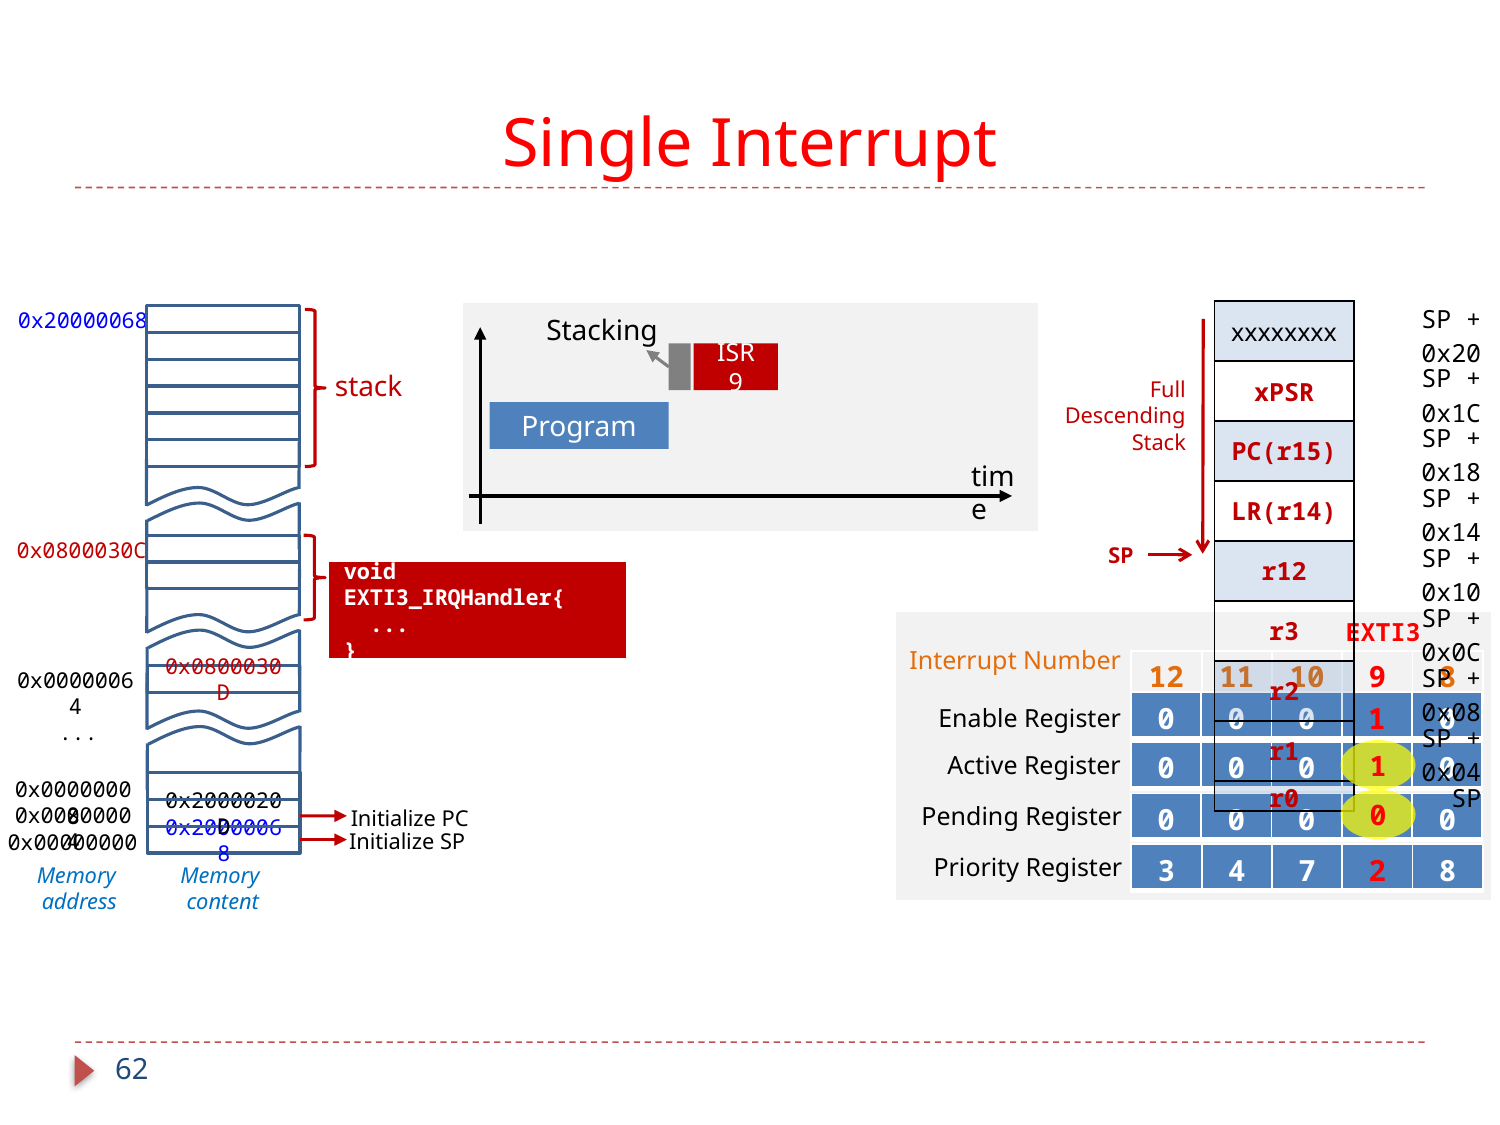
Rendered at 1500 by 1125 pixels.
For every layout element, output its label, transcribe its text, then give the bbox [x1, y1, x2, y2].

text_box ... [2, 727, 140, 753]
table_header 7 [1273, 845, 1341, 888]
table_cell xPSR [1215, 362, 1353, 420]
text_box [145, 361, 301, 387]
text_box 0x0800030C [1, 528, 141, 570]
table_header 0 [1413, 811, 1481, 837]
title Single Interrupt [75, 24, 1425, 188]
text_box Memory content [146, 854, 300, 922]
table_cell r12 [1215, 542, 1353, 600]
text_box 1 [1338, 738, 1418, 790]
text_box 0x00000064 [0, 659, 140, 727]
text_box Active Register [890, 742, 1130, 787]
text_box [146, 665, 301, 791]
table_header 0 [1132, 693, 1200, 736]
text_box [145, 414, 301, 441]
table_header 0 [1202, 743, 1214, 786]
text_box 0x20000068 [3, 299, 163, 341]
text_box Program [488, 401, 670, 451]
text_box [145, 304, 301, 334]
table_header 0 [1132, 794, 1200, 837]
table_cell r0 [1215, 782, 1353, 810]
text_box Enable Register [890, 695, 1130, 740]
table_cell SP [1394, 781, 1481, 811]
text_box stack [319, 360, 418, 410]
table_header 0 [1202, 693, 1214, 736]
text_box 0x2000020D [146, 801, 302, 828]
table_cell LR(r14) [1215, 482, 1353, 540]
text_box 0x00000008 [0, 768, 141, 794]
text_box Initialize SP [334, 828, 481, 862]
table_header SP + 0x20 [1355, 301, 1481, 361]
table_header 3 [1132, 845, 1201, 888]
table_cell SP + 0x14 [1355, 481, 1481, 541]
table_header 12 [1132, 652, 1201, 691]
table_cell r3 [1215, 602, 1353, 660]
text_box Interrupt Number [890, 636, 1136, 682]
table_header 0 [1202, 794, 1271, 837]
table_cell r2 [1215, 662, 1353, 720]
table_cell SP + 0x10 [1355, 541, 1481, 601]
text_box 0x00000004 [0, 794, 146, 821]
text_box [646, 349, 669, 368]
text_box 0x20000068 [146, 828, 302, 855]
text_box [1049, 533, 1193, 576]
text_box [667, 342, 692, 392]
table_cell SP + 0x1C [1355, 361, 1481, 421]
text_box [146, 441, 300, 567]
text_box 0 [1338, 788, 1418, 841]
table_cell SP + 0x0C [1355, 601, 1481, 661]
table_header 4 [1203, 845, 1271, 888]
table_cell PC(r15) [1215, 422, 1353, 480]
table_cell SP + 0x08 [1355, 661, 1481, 721]
text_box Memory address [22, 854, 137, 922]
table_header 2 [1343, 845, 1412, 888]
text_box [145, 334, 301, 361]
text_box Initialize PC [336, 796, 484, 838]
table_header xxxxxxxx [1215, 302, 1353, 360]
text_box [146, 578, 300, 665]
text_box ISR 9 [692, 342, 780, 392]
text_box Priority Register [890, 844, 1130, 889]
table_header [1343, 828, 1355, 837]
table_cell SP + 0x04 [1355, 721, 1481, 781]
table_header [1401, 830, 1411, 837]
text_box [145, 387, 301, 414]
table_header 11 [1203, 652, 1214, 691]
text_box [305, 534, 326, 621]
text_box void EXTI3_IRQHandler{ ... } [328, 561, 628, 659]
table_cell SP + 0x18 [1355, 421, 1481, 481]
text_box [304, 308, 319, 468]
text_box Stacking [531, 304, 673, 354]
table_header 0 [1272, 812, 1341, 837]
text_box 0x00000000 [0, 821, 146, 862]
text_box Full Descending Stack [1045, 368, 1197, 462]
text_box [894, 610, 1492, 902]
table_cell r1 [1215, 722, 1353, 780]
slide_number 62 [100, 1042, 426, 1103]
text_box [461, 301, 1040, 533]
text_box time [956, 450, 1032, 533]
table_header 8 [1413, 845, 1482, 888]
text_box Pending Register [890, 793, 1130, 838]
table_header 0 [1132, 743, 1200, 786]
